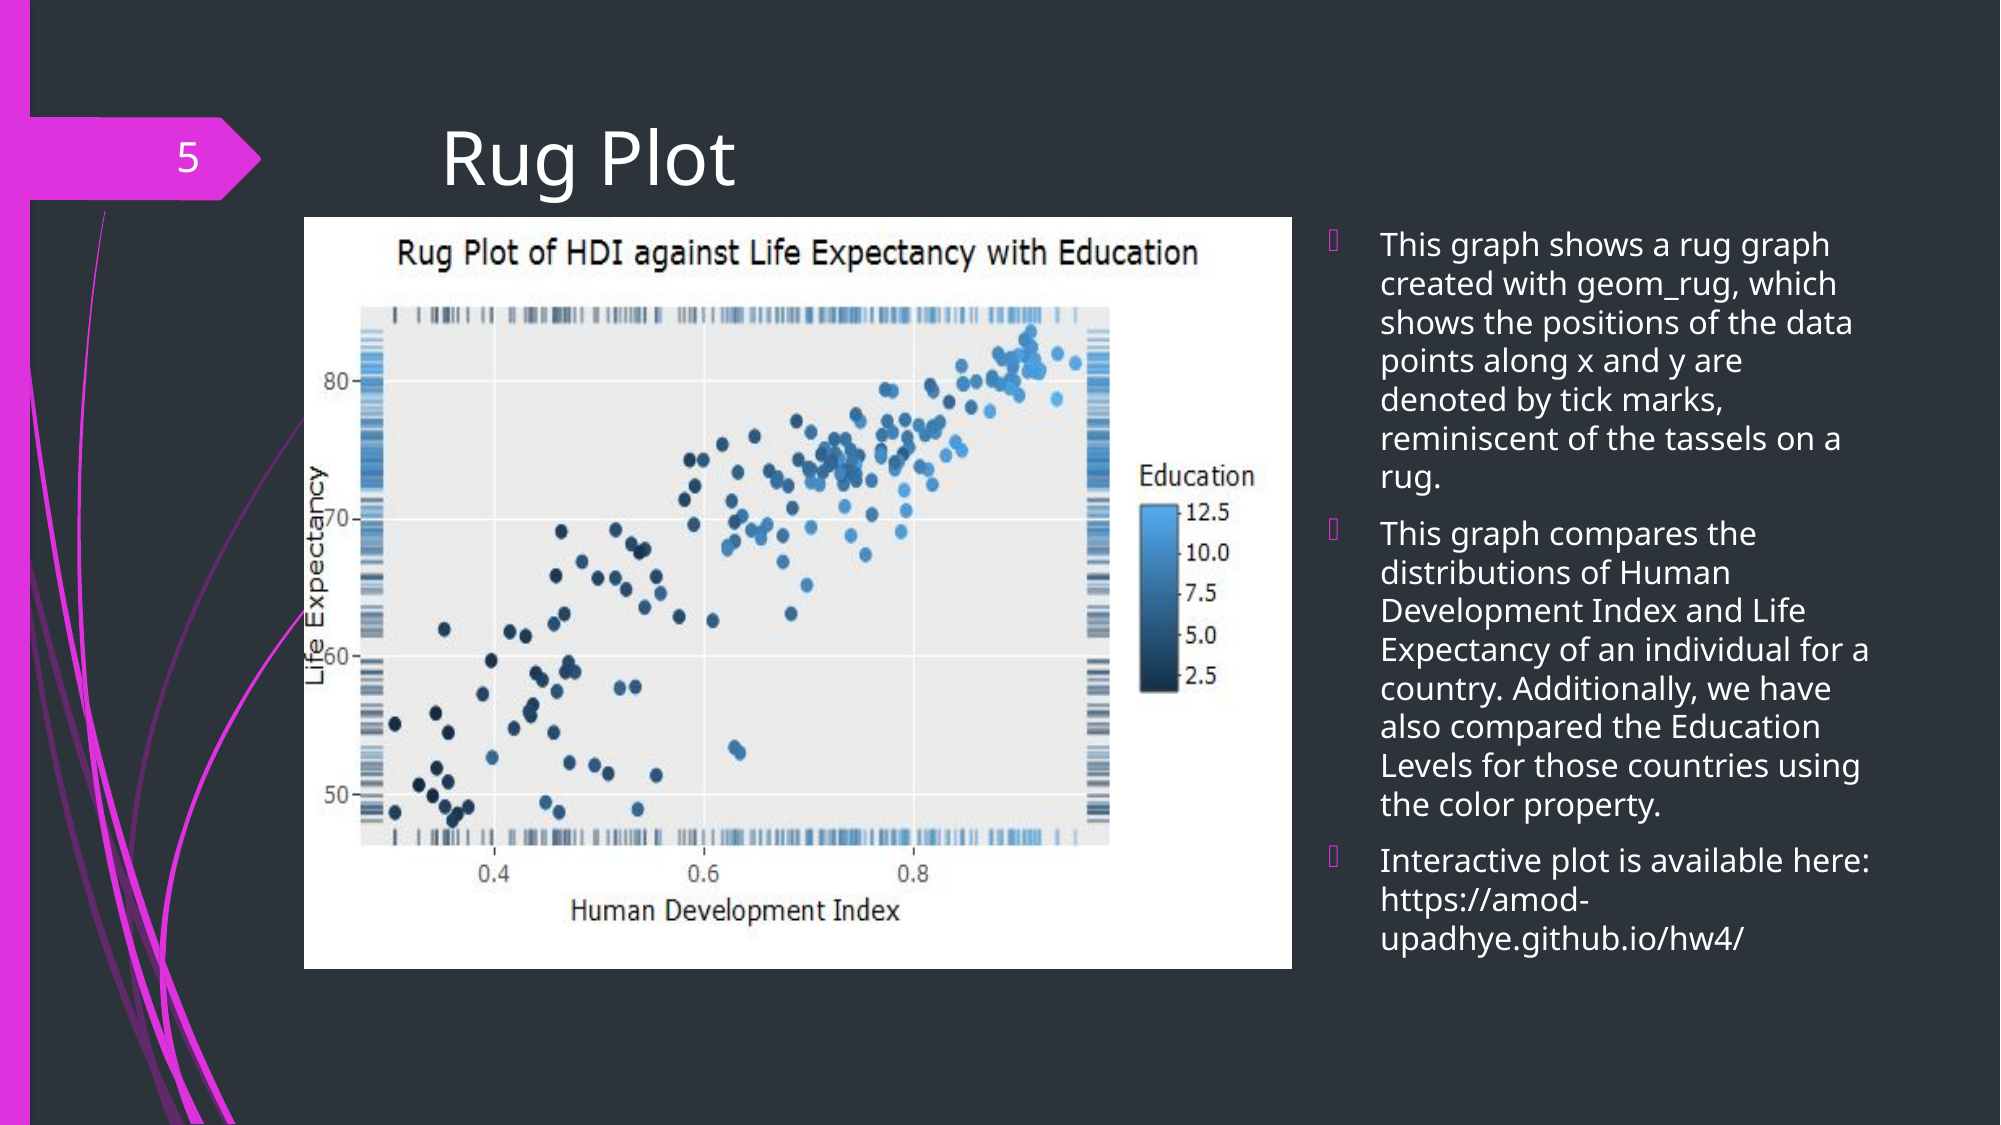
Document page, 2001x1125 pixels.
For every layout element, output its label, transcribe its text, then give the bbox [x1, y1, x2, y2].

title Rug Plot [425, 102, 1888, 313]
list This graph shows a rug graph created with geom_rug, which shows the positions of the data points along x and y are denoted by tick marks, reminiscent of the tassels on a rug. This graph compares the distributions of Human Development Index and Life Expectancy of an individual for a country. Additionally, we have also compared the Education Levels for those countries using the color property. Interactive plot is available here: https://amod-upadhye.github.io/hw4/ [1313, 217, 1888, 969]
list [304, 216, 1292, 969]
slide_number 5 [87, 129, 216, 190]
